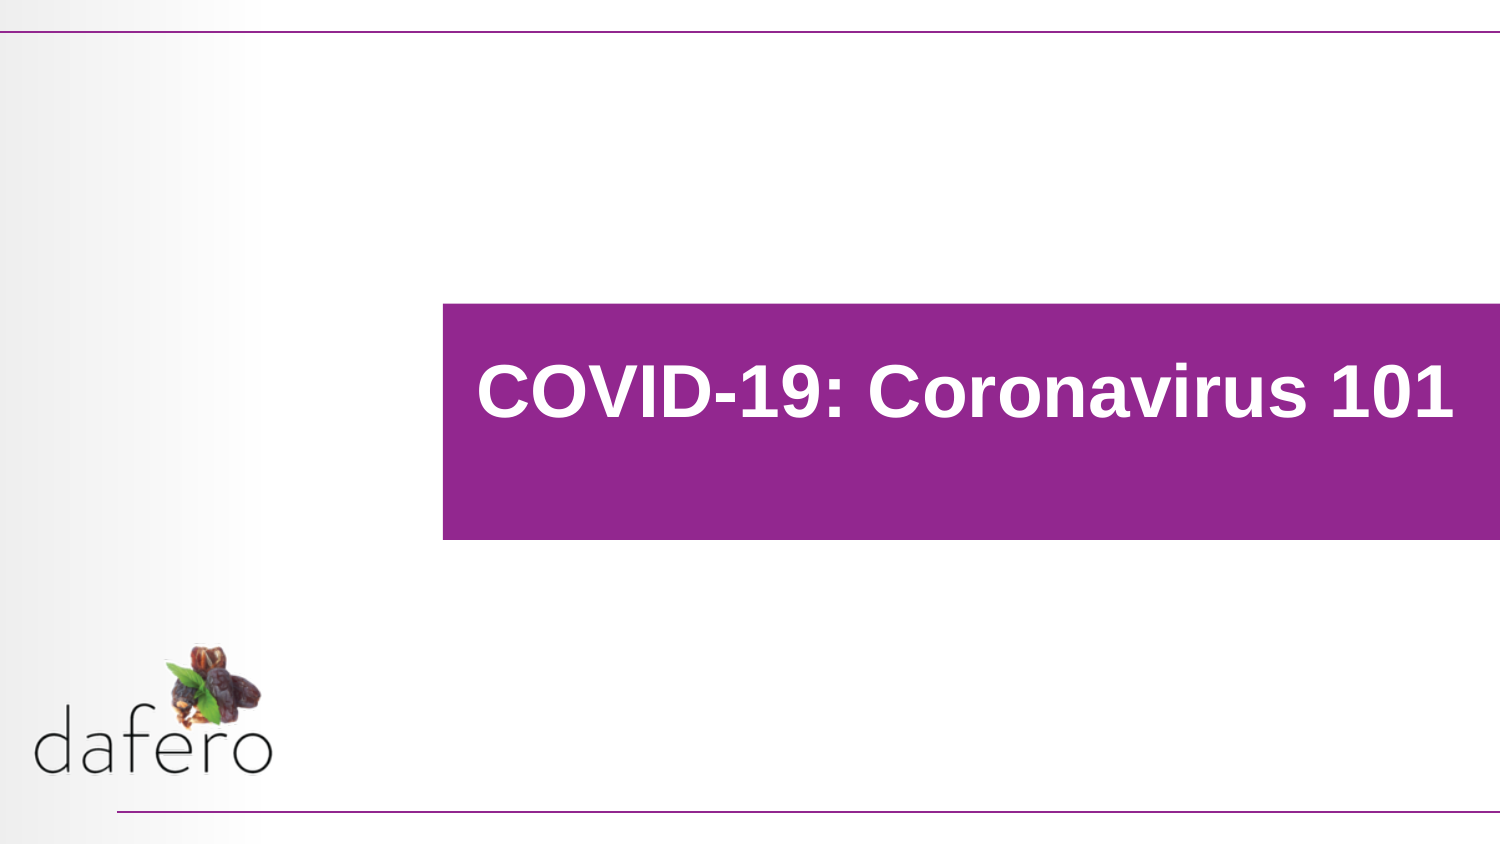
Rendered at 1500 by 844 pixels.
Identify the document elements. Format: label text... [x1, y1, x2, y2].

picture [29, 625, 278, 808]
title COVID-19: Coronavirus 101 [461, 354, 1480, 421]
